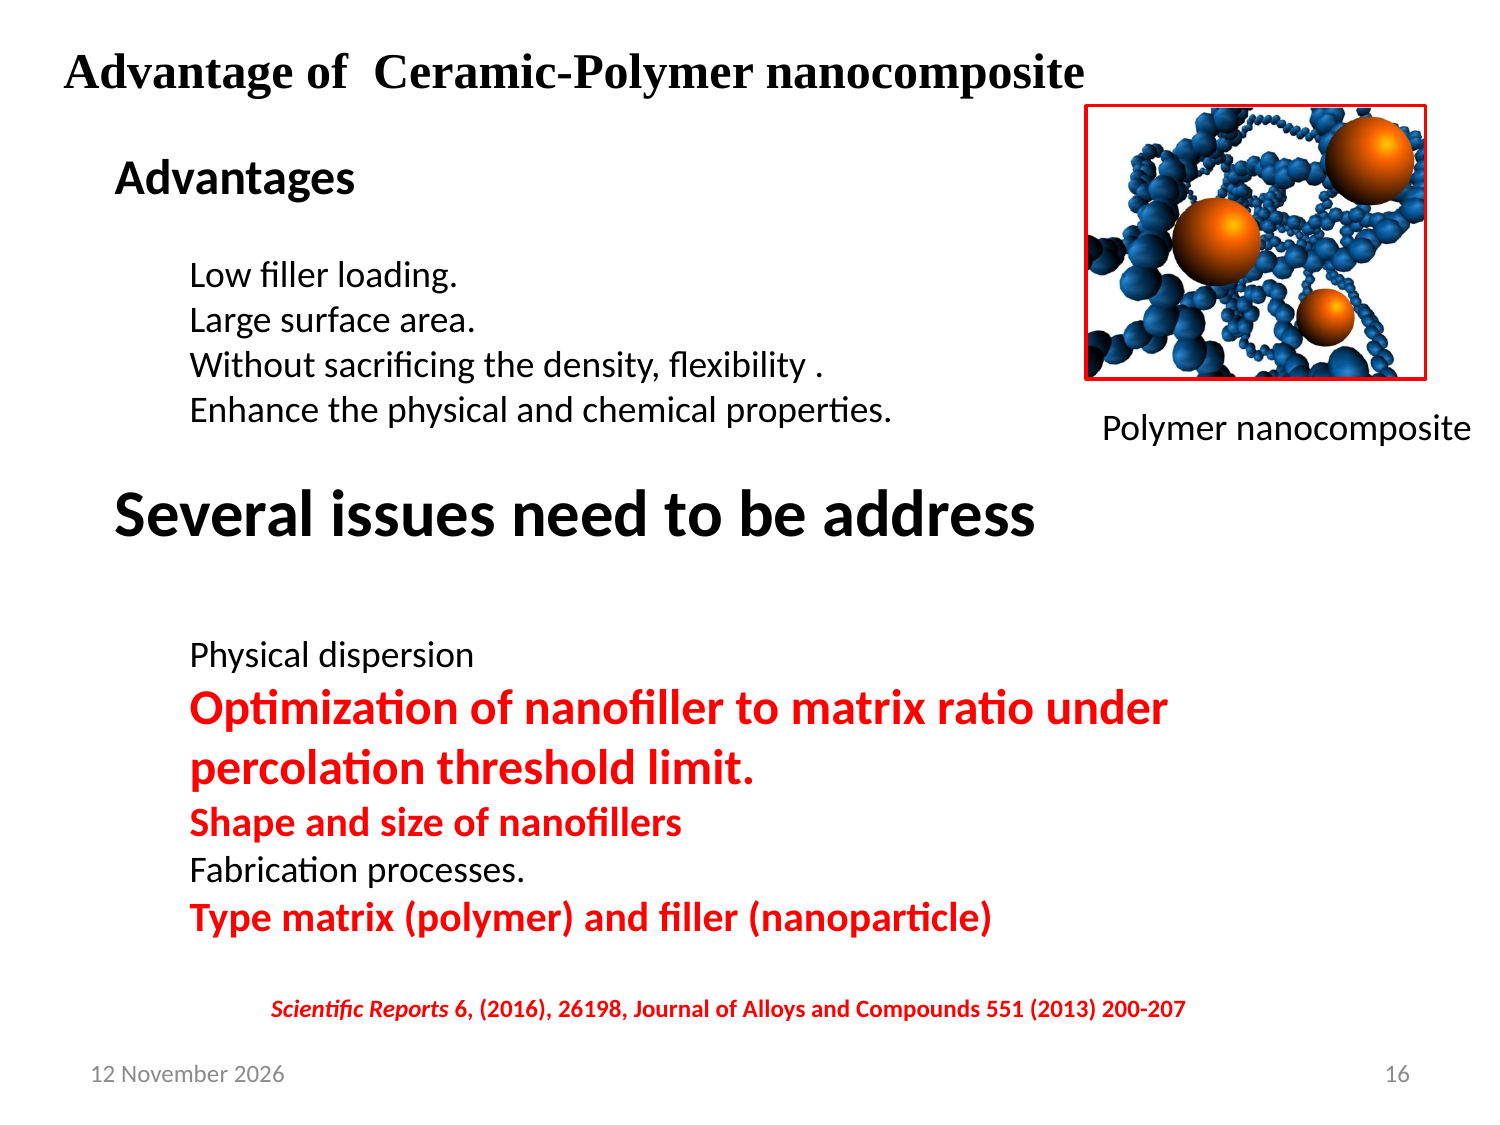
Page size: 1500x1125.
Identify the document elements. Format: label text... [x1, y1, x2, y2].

picture [1087, 106, 1425, 378]
text_box Scientific Reports 6, (2016), 26198, Journal of Alloys and Compounds 551 (2013) 200-207 [256, 985, 1209, 1030]
text_box Advantage of Ceramic-Polymer nanocomposite [48, 31, 1101, 167]
text_box Polymer nanocomposite [1087, 395, 1488, 456]
slide_number 16 [1074, 1042, 1425, 1103]
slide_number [75, 1042, 425, 1103]
text_box Several issues need to be address Physical dispersion Optimization of nanofiller to matrix ratio under percolation threshold limit. Shape and size of nanofillers Fabrication processes. Type matrix (polymer) and filler (nanoparticle) [99, 462, 1288, 1083]
text_box Advantages Low filler loading. Large surface area. Without sacrificing the density, flexibility . Enhance the physical and chemical properties. [99, 167, 1213, 438]
